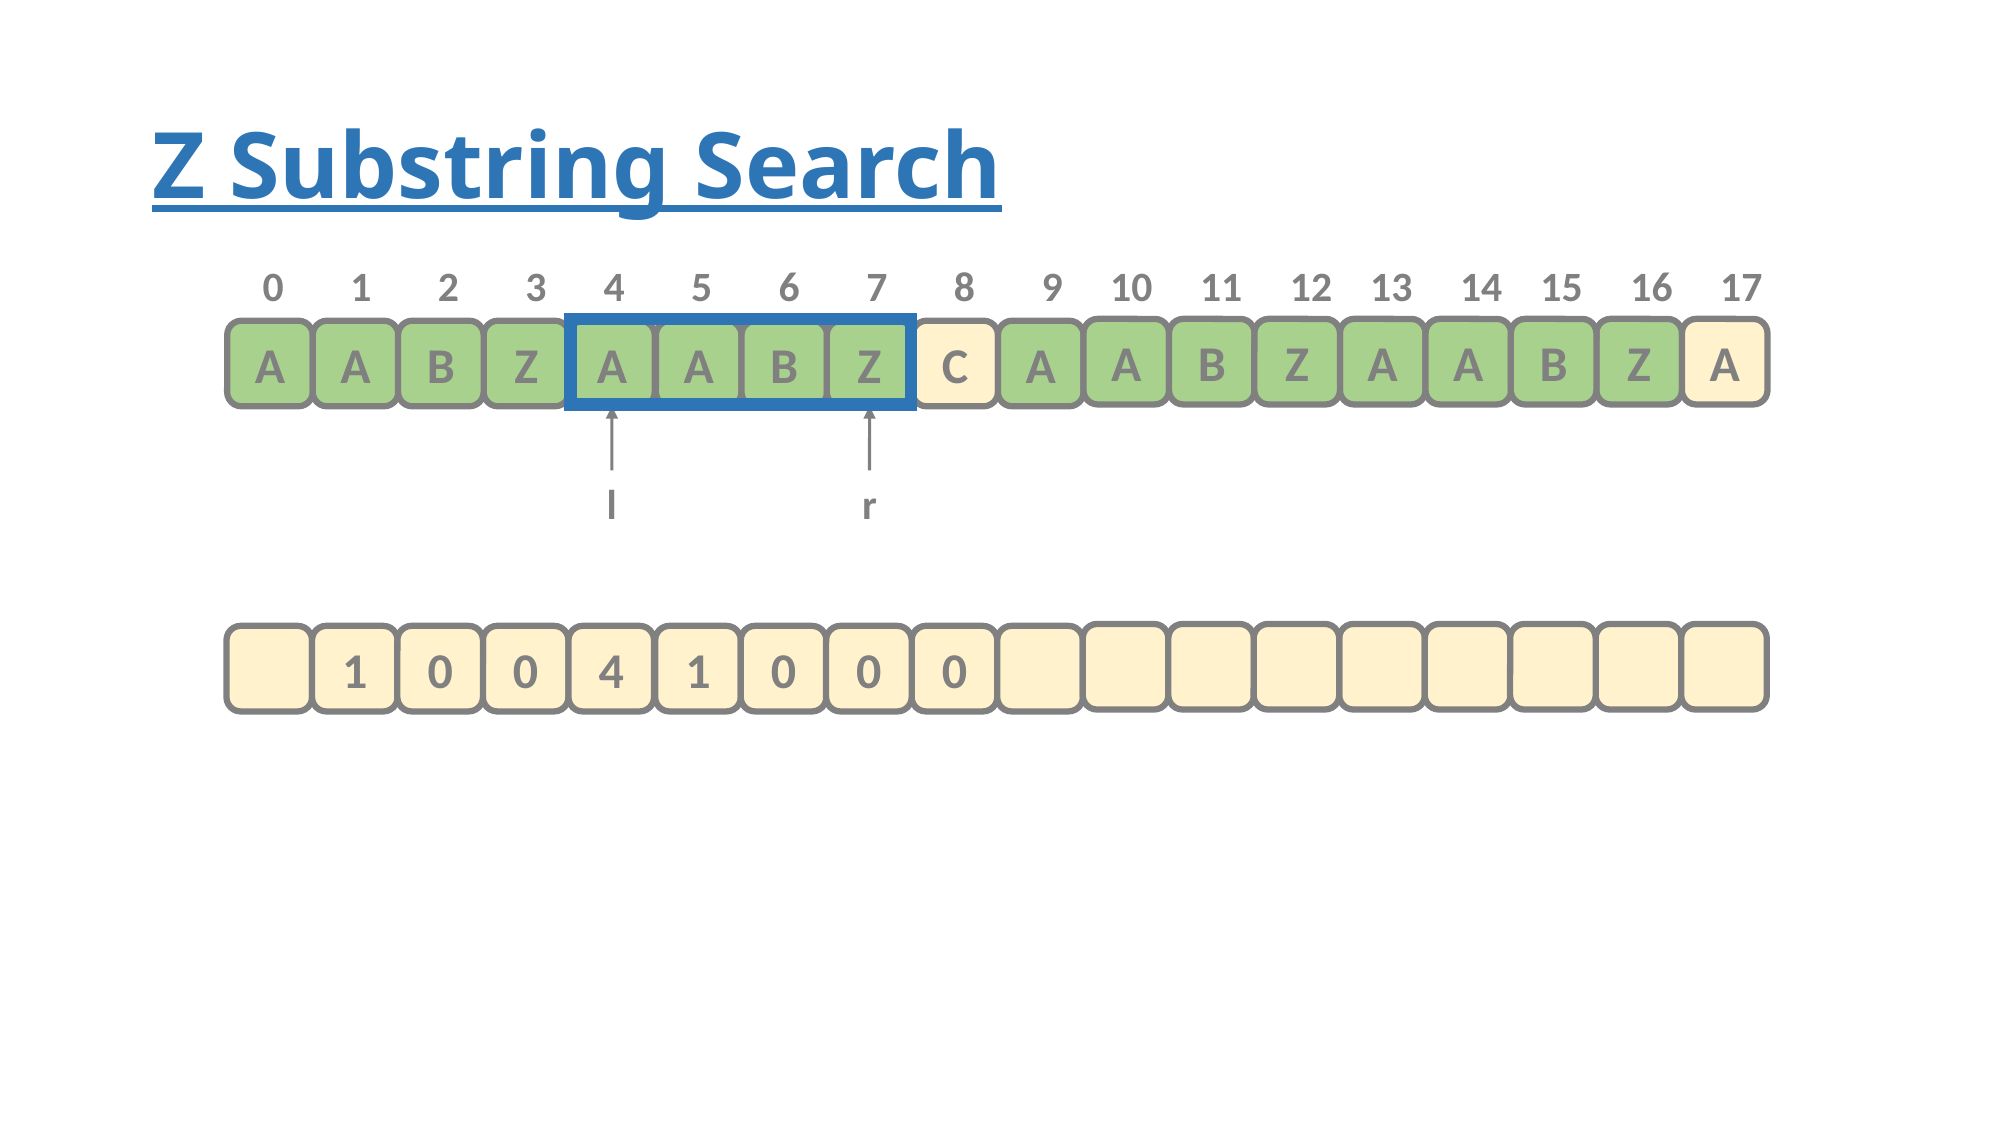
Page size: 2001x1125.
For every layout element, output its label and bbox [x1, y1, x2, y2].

text_box [225, 622, 1768, 713]
title [137, 59, 1863, 278]
text_box [226, 252, 1800, 535]
